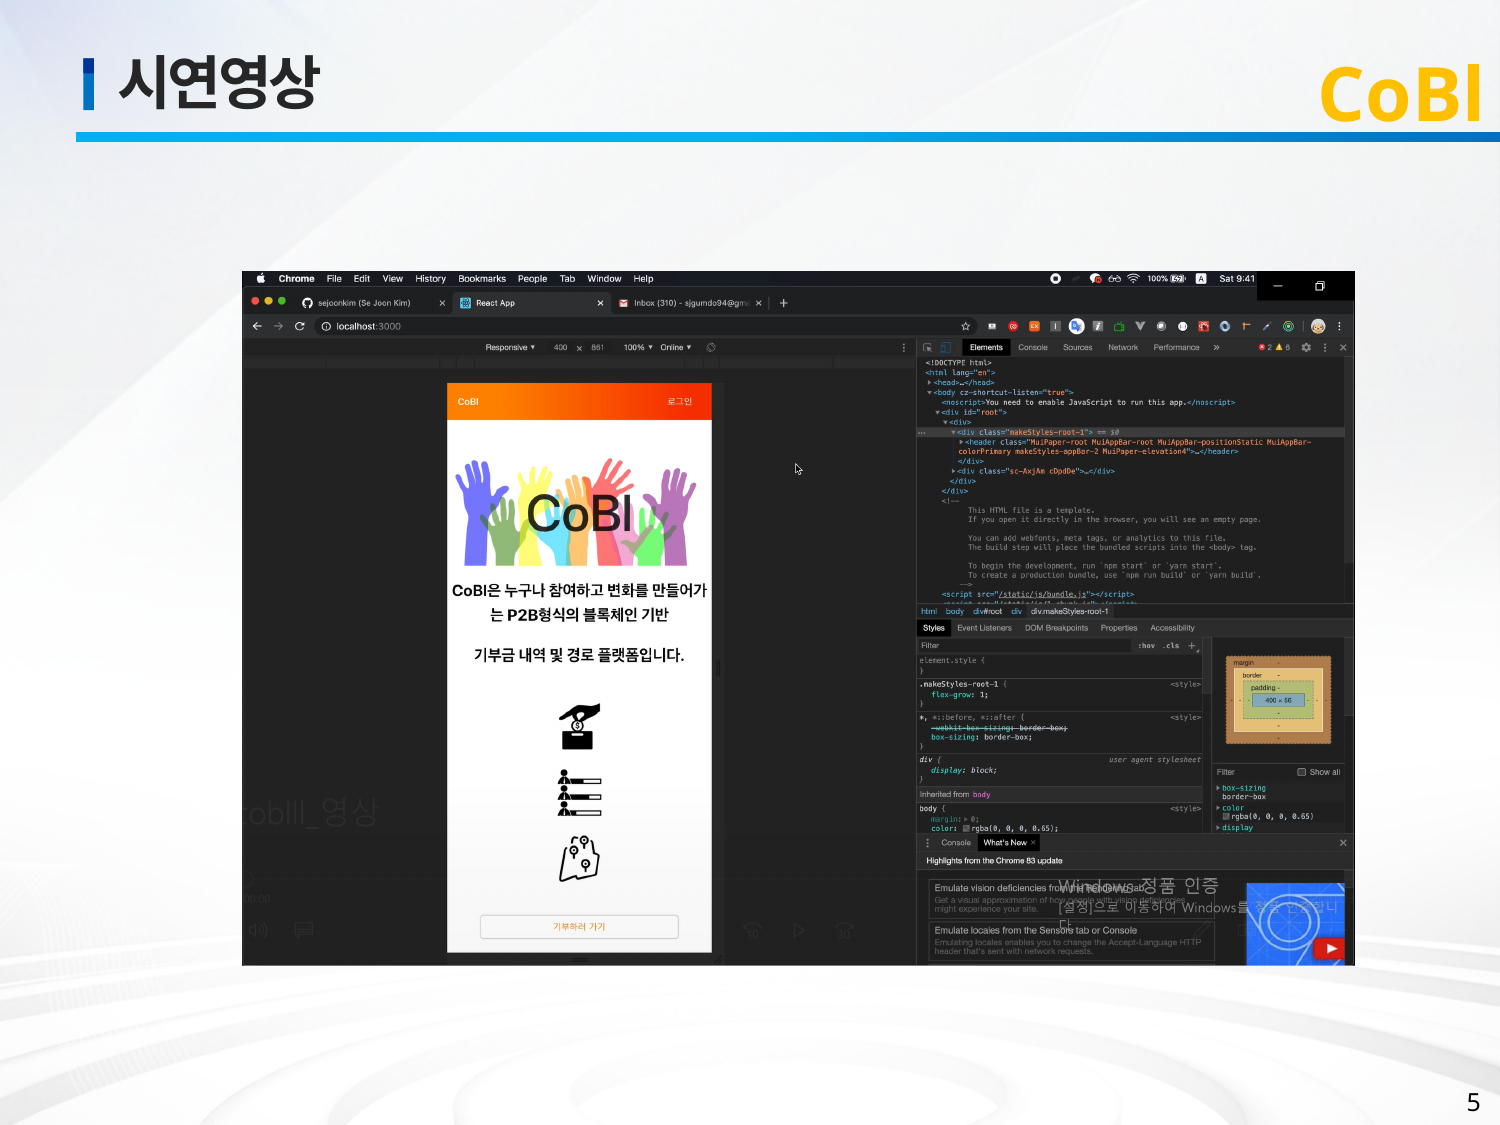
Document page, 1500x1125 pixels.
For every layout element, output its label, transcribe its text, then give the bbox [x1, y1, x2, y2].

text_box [83, 58, 95, 111]
text_box CoBl [1303, 39, 1500, 144]
picture [0, 0, 1500, 1125]
text_box 시연영상 [102, 39, 338, 125]
text_box [74, 130, 1303, 144]
